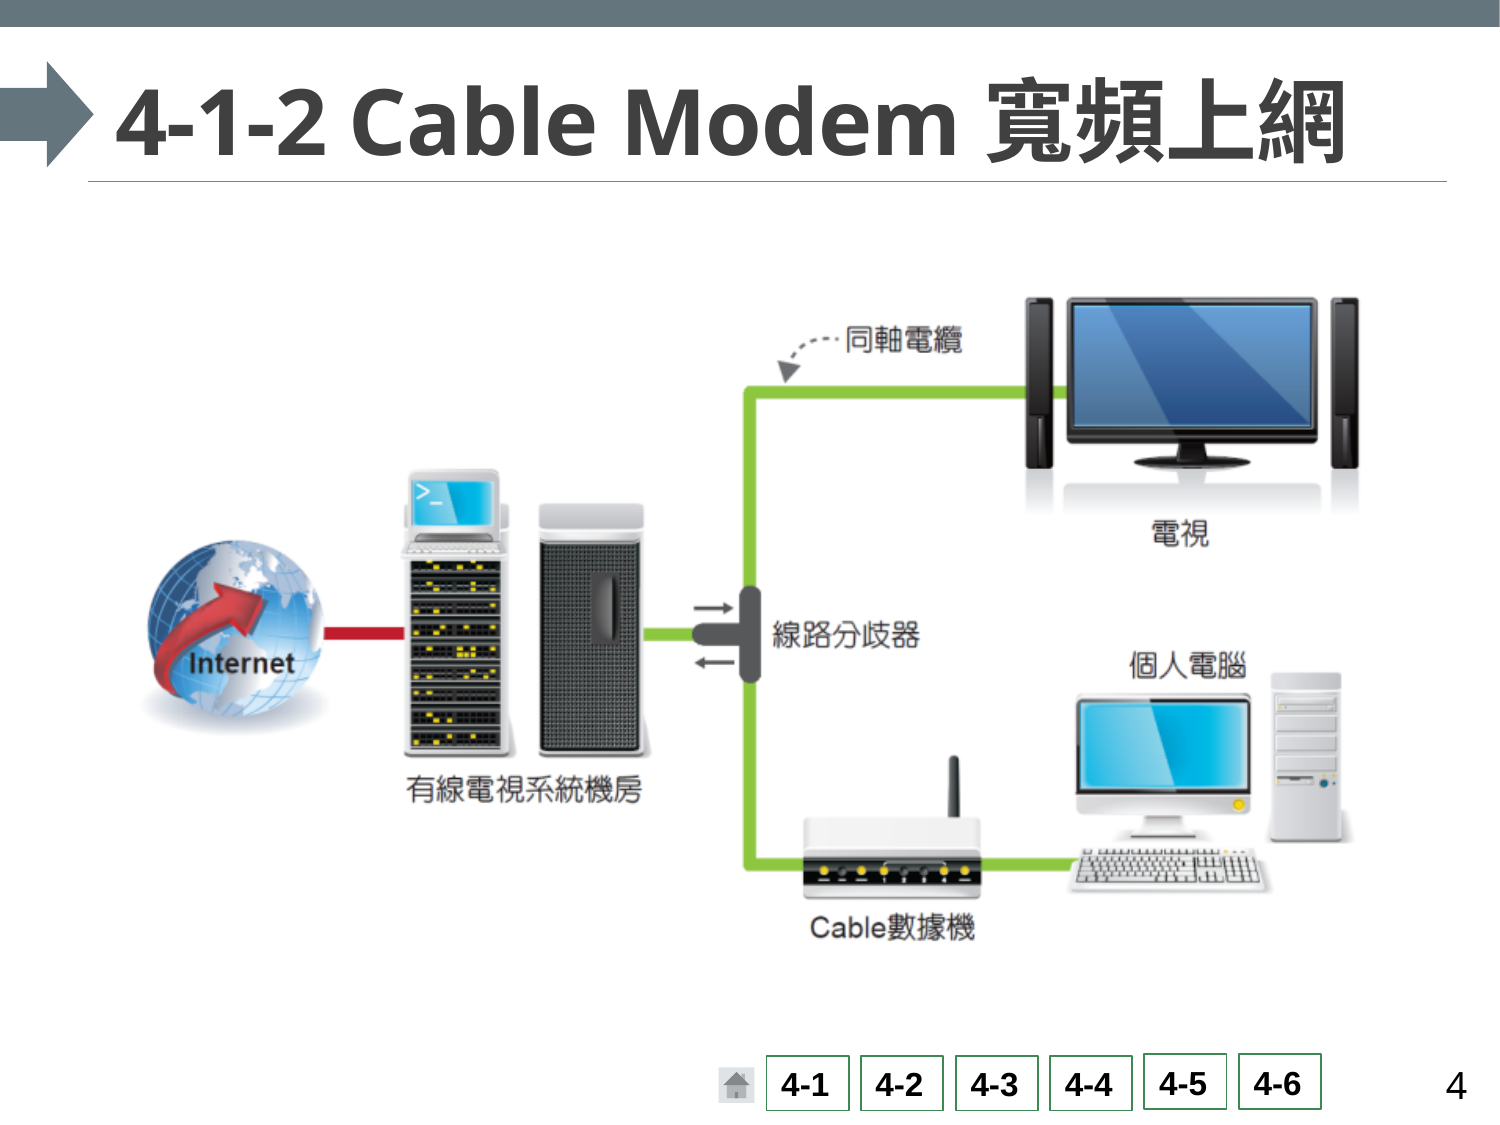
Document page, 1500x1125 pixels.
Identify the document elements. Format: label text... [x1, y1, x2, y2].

slide_number 4 [1320, 1057, 1483, 1118]
title 4-1-2 Cable Modem寬頻上網 [100, 47, 1447, 182]
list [111, 283, 1373, 952]
